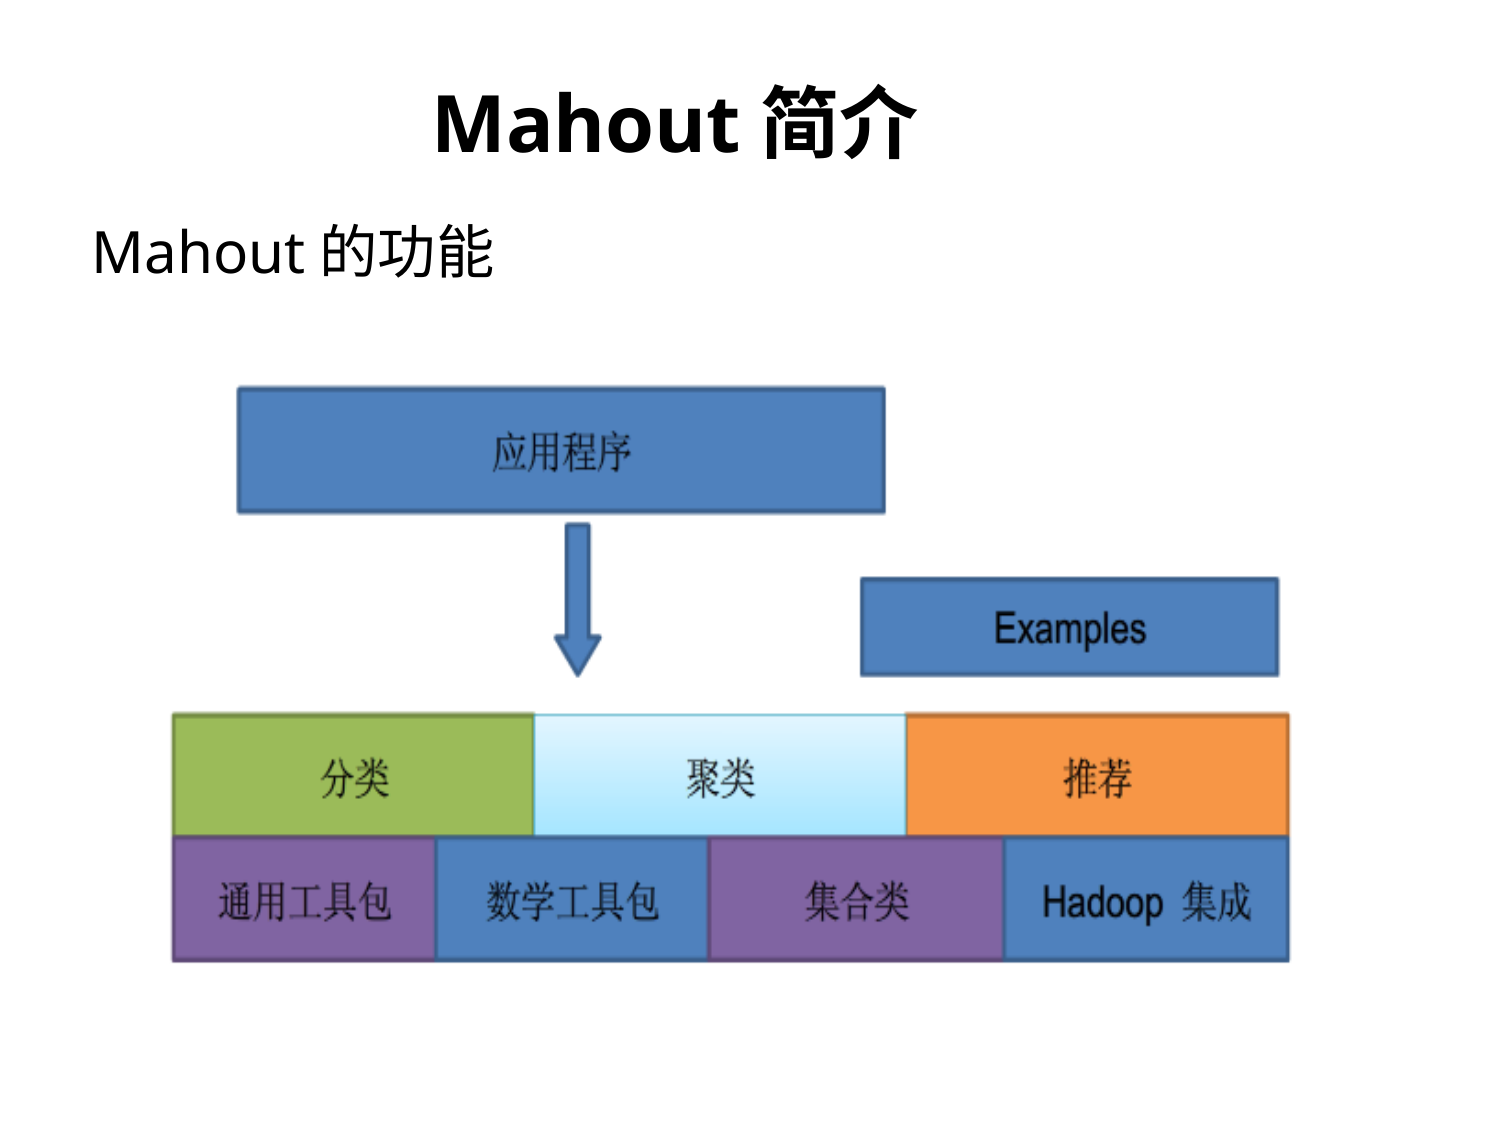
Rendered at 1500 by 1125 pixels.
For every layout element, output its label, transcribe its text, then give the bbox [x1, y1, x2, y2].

picture [147, 361, 1329, 1012]
list Mahout的功能 [76, 208, 1427, 1064]
title Mahout简介 [0, 67, 1350, 174]
